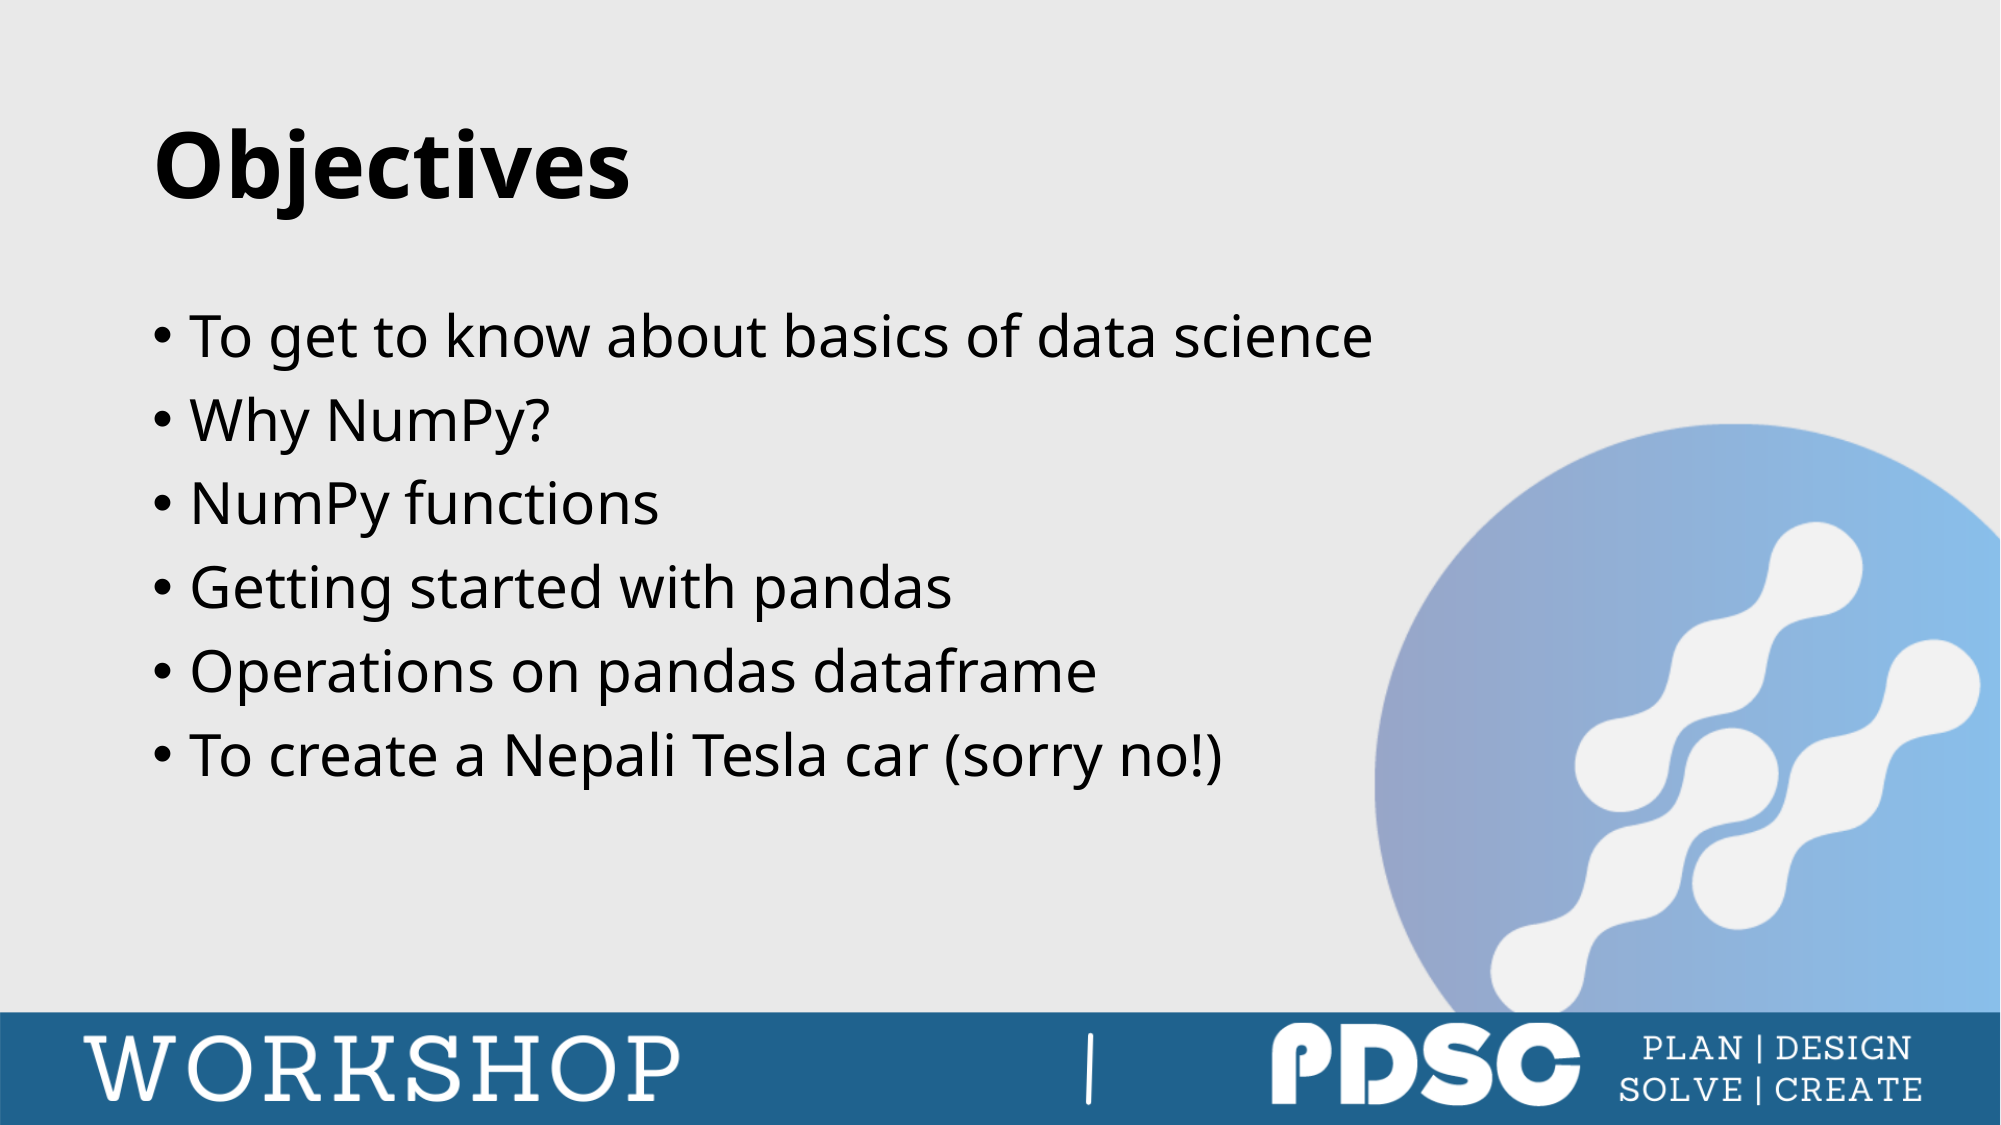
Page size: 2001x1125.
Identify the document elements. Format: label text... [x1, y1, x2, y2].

list To get to know about basics of data science Why NumPy? NumPy functions Getting started with pandas Operations on pandas dataframe To create a Nepali Tesla car (sorry no!) [137, 299, 1863, 1014]
title Objectives [137, 59, 1863, 278]
picture [0, 0, 2001, 1125]
